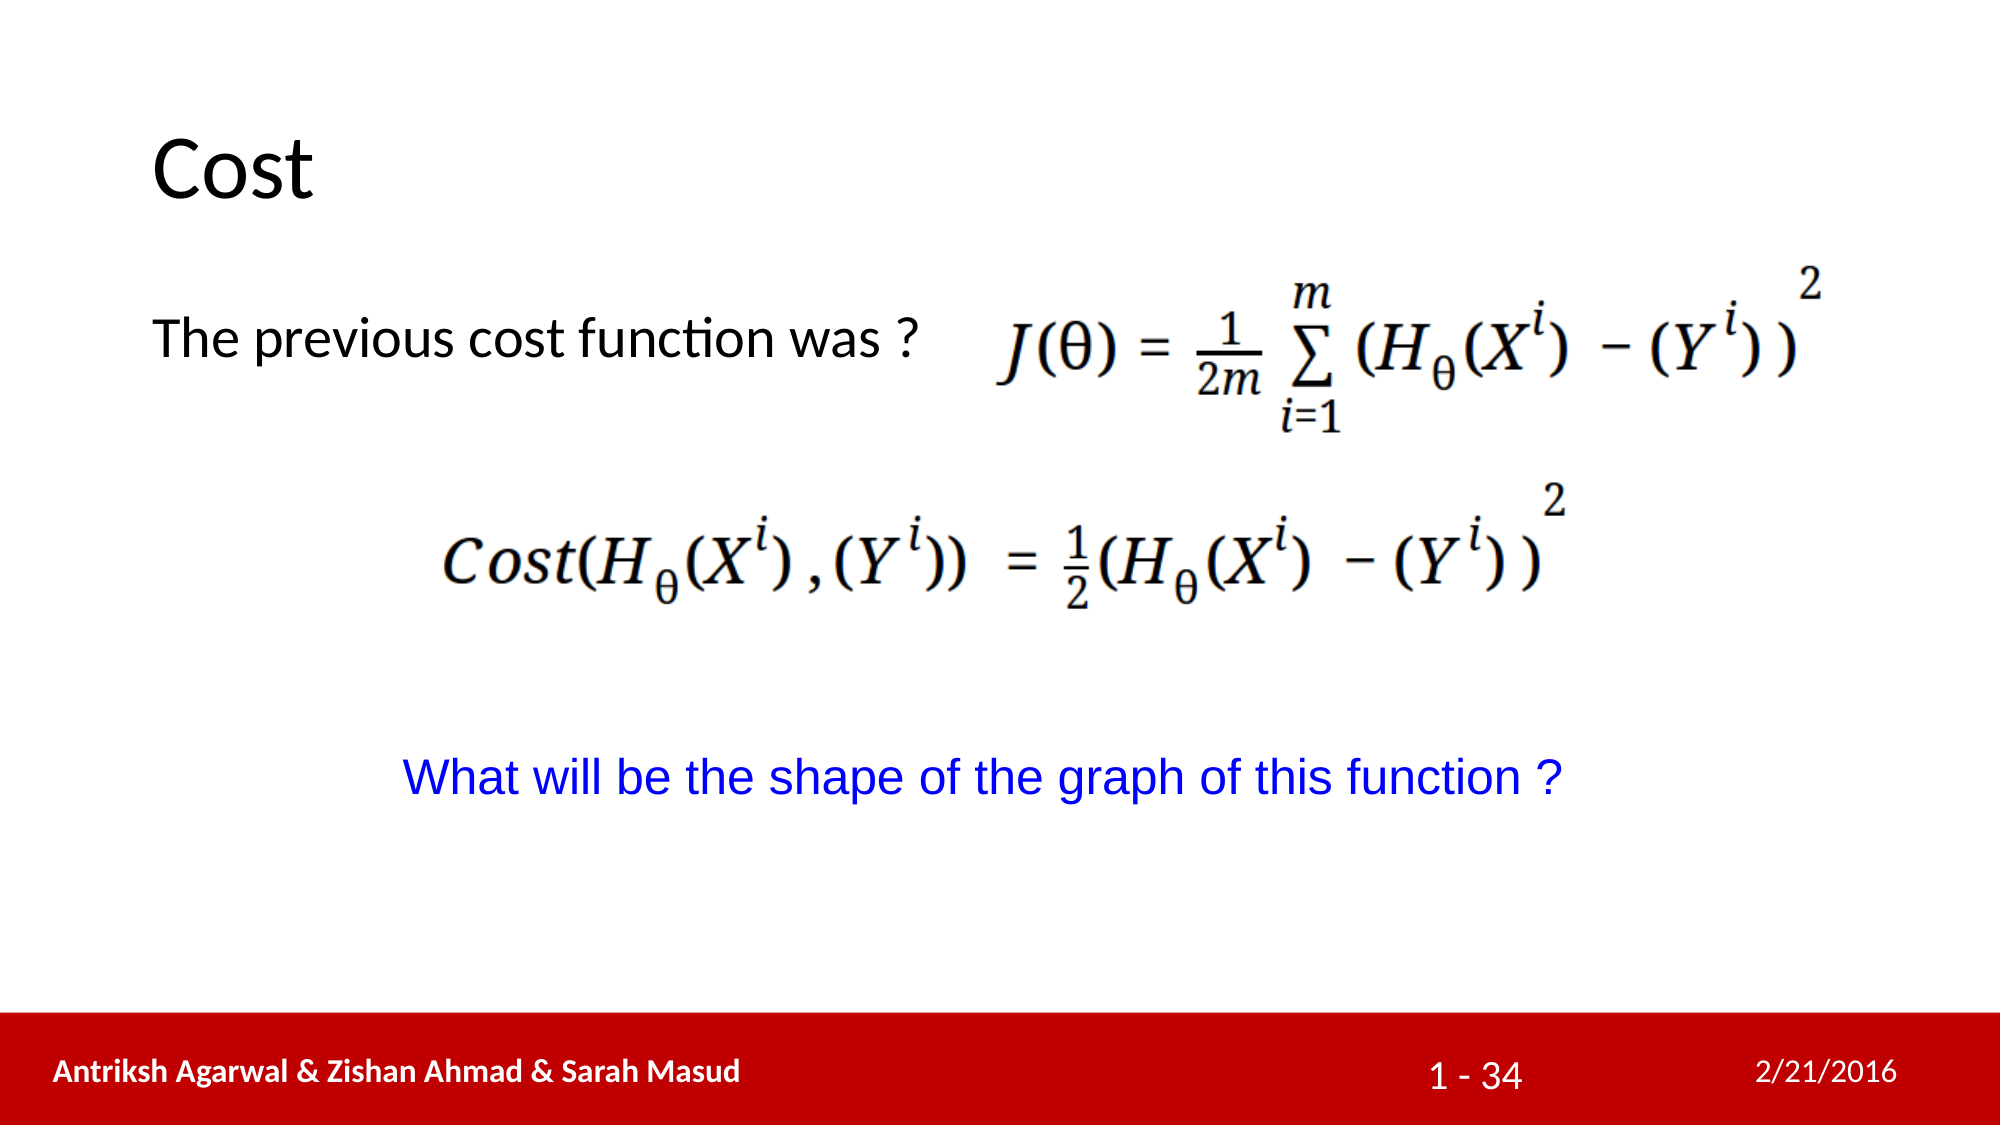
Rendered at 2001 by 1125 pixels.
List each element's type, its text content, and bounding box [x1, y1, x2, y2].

list The previous cost function was ? [137, 299, 1863, 1014]
text_box What will be the shape of the graph of this function ? [137, 729, 1830, 868]
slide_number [1374, 1038, 1913, 1099]
title Cost [137, 59, 1863, 278]
picture [418, 475, 1582, 650]
picture [980, 262, 1830, 450]
footer Antriksh Agarwal & Zishan Ahmad & Sarah Masud [0, 1012, 2000, 1125]
slide_number 1 - ‹#› [1412, 1042, 1863, 1103]
